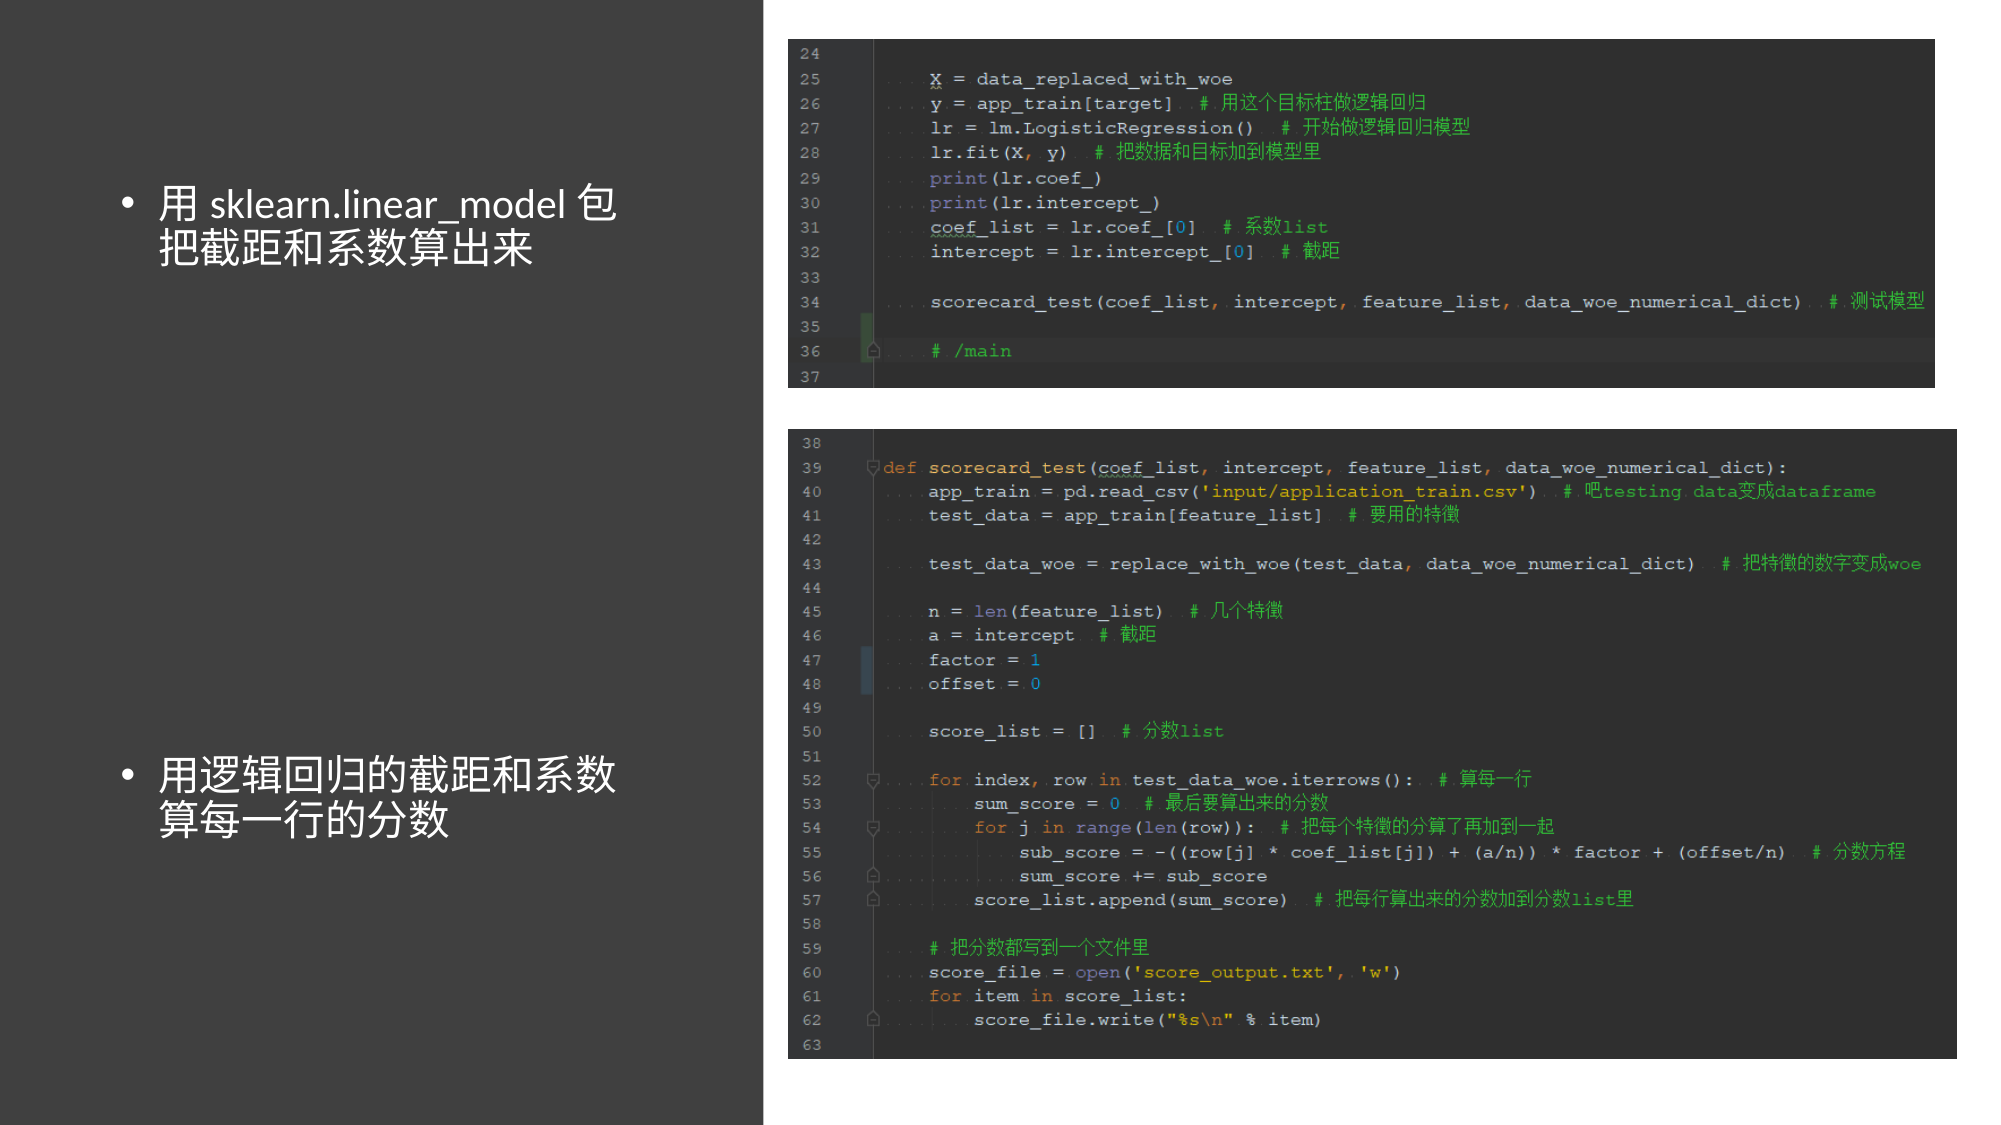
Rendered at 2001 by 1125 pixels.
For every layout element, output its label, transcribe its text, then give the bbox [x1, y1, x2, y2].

text_box [0, 0, 764, 1125]
list 用sklearn.linear_model包把截距和系数算出来 用逻辑回归的截距和系数算每一行的分数 [105, 103, 658, 994]
picture [788, 429, 1957, 1060]
picture [788, 39, 1935, 388]
